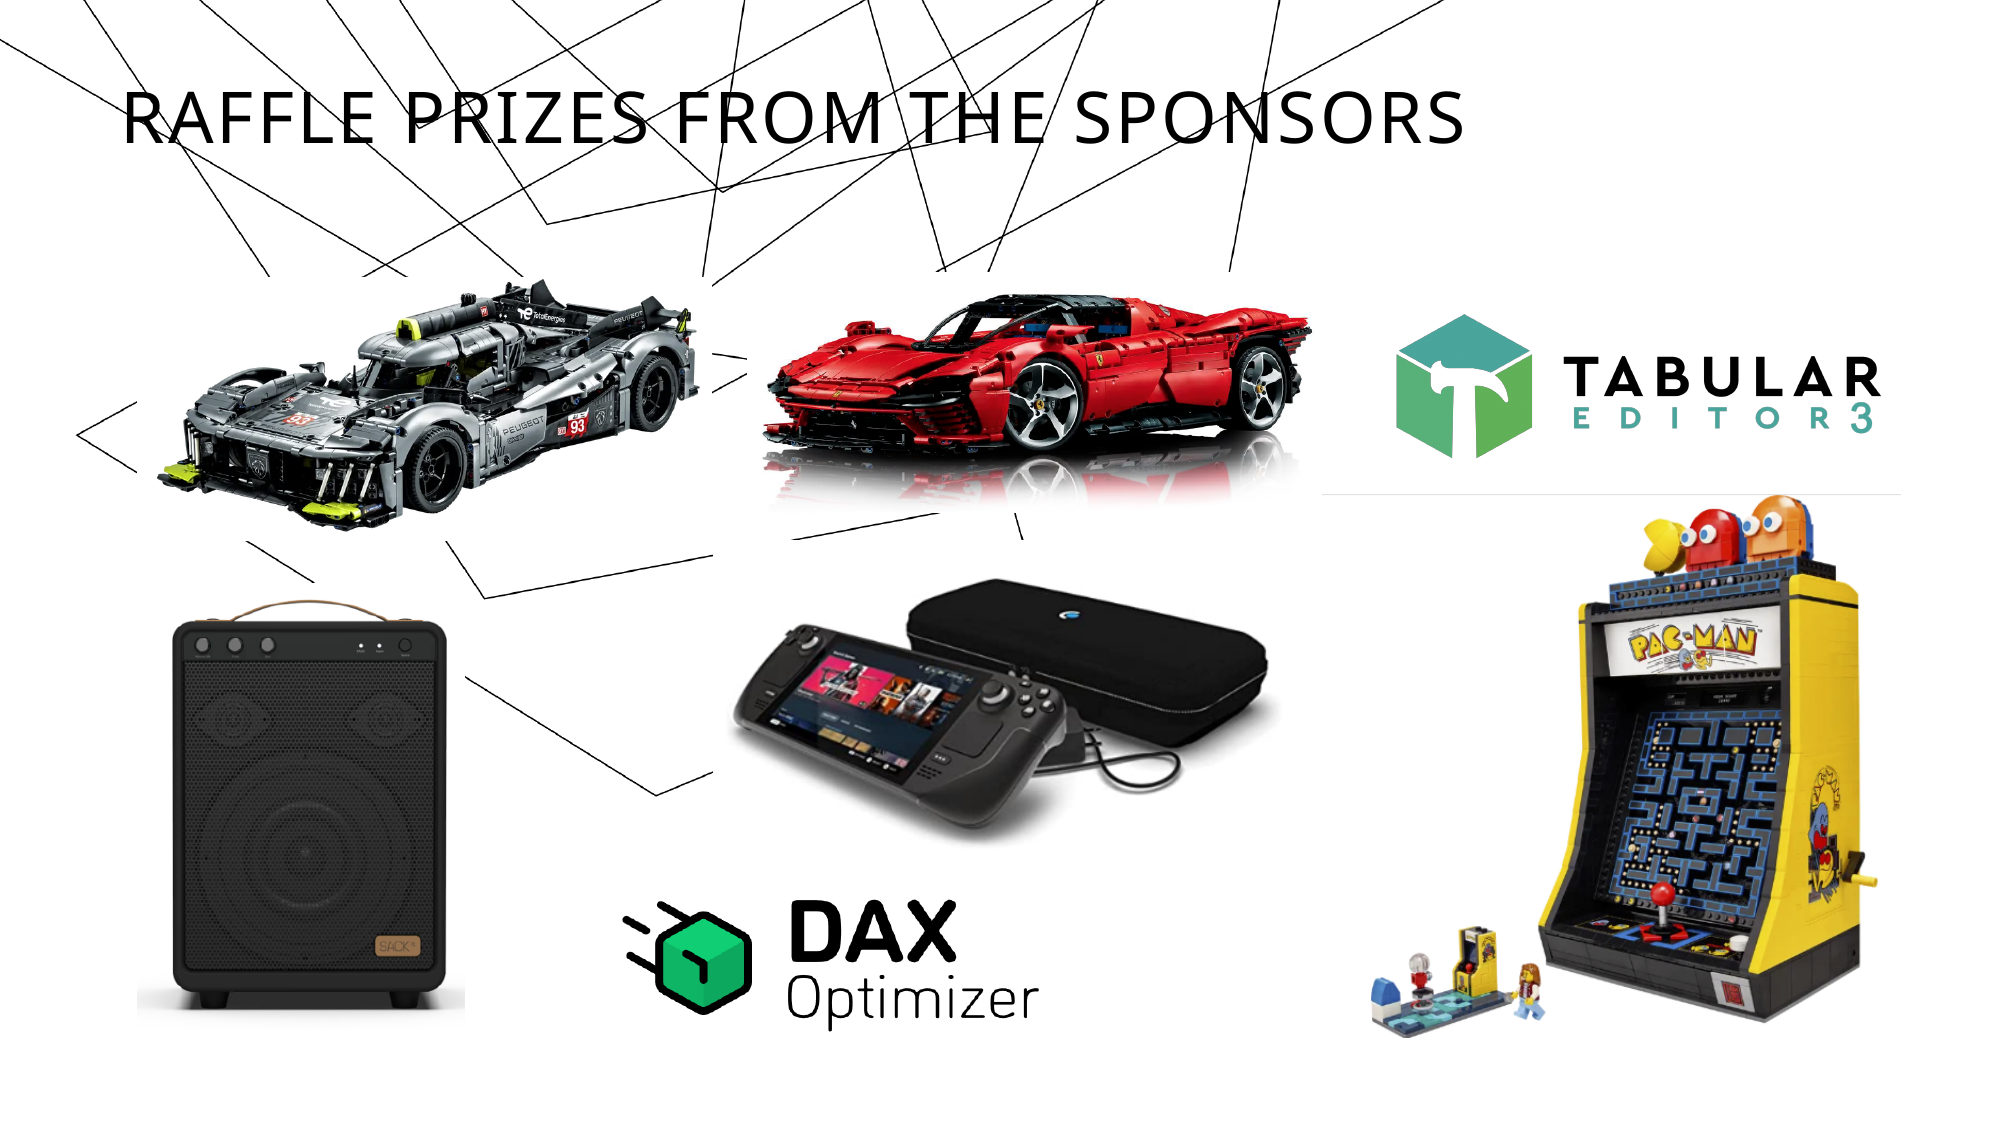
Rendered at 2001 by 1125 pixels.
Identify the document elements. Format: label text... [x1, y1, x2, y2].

picture [0, 0, 1901, 1038]
picture [611, 891, 1042, 1033]
title Raffle prizes from the sponsors [105, 73, 1886, 168]
